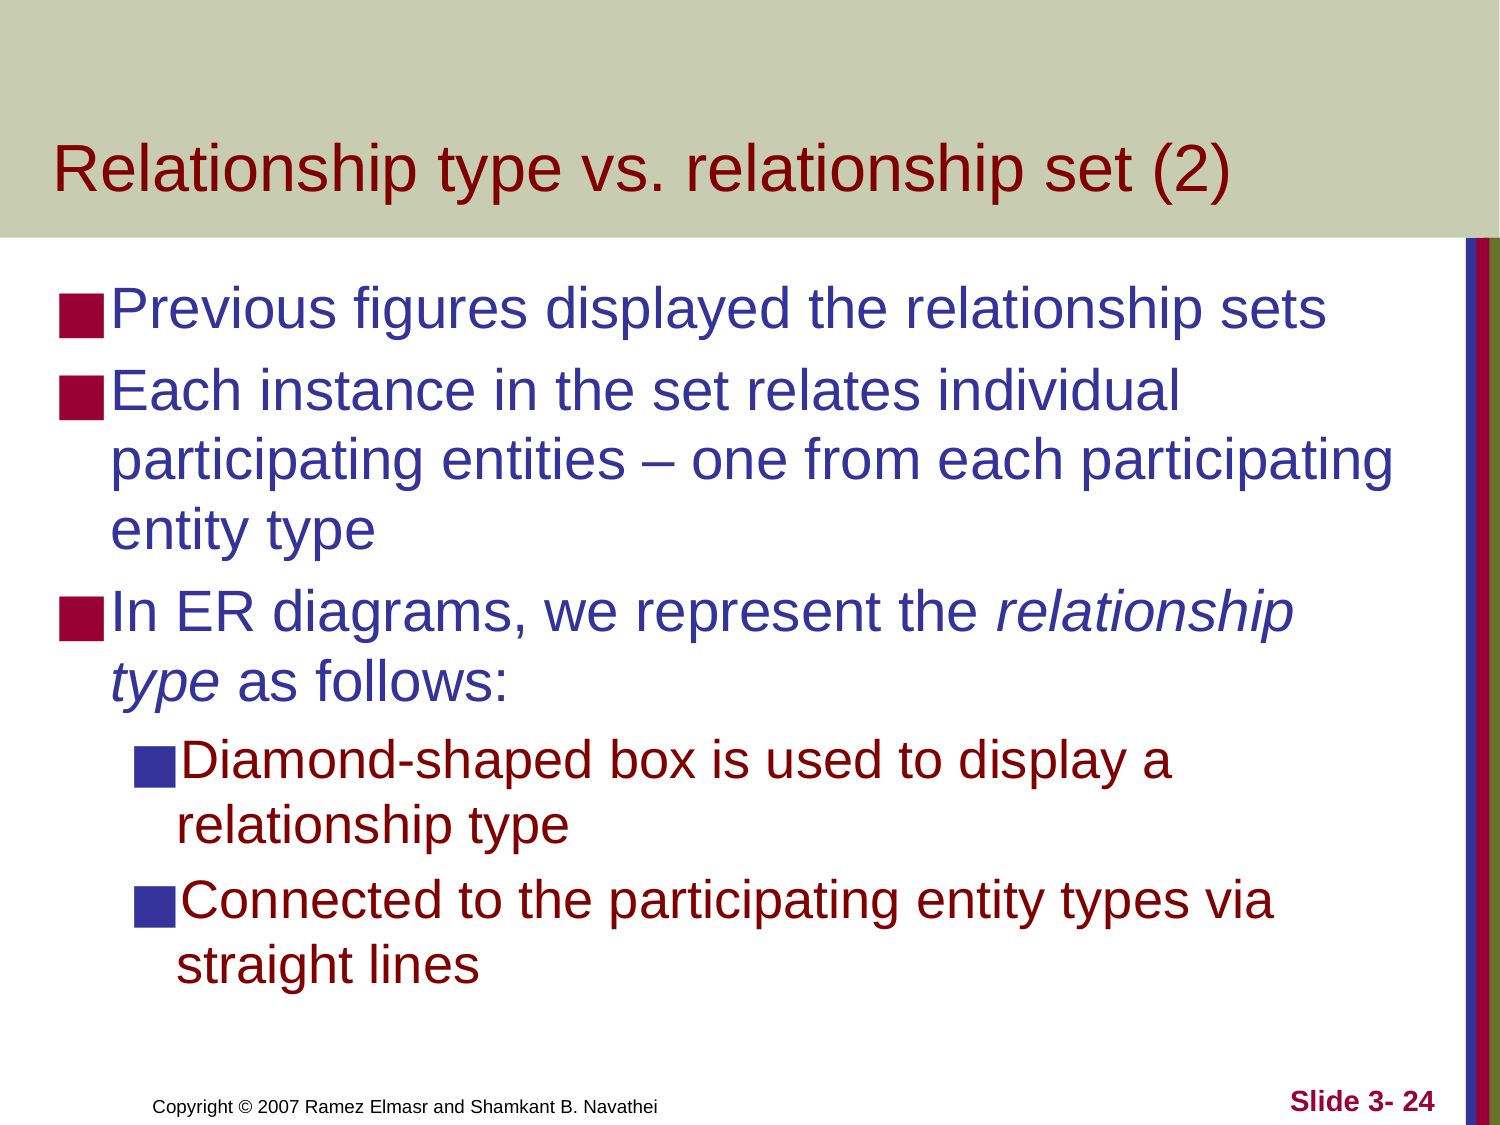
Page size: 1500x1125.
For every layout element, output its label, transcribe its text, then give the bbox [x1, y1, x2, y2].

list Previous figures displayed the relationship sets Each instance in the set relates individual participating entities – one from each participating entity type In ER diagrams, we represent the relationship type as follows: Diamond-shaped box is used to display a relationship type Connected to the participating entity types via straight lines [39, 262, 1400, 1013]
text_box Slide 3- ‹#› [1137, 1049, 1450, 1125]
title Relationship type vs. relationship set (2) [37, 49, 1317, 213]
